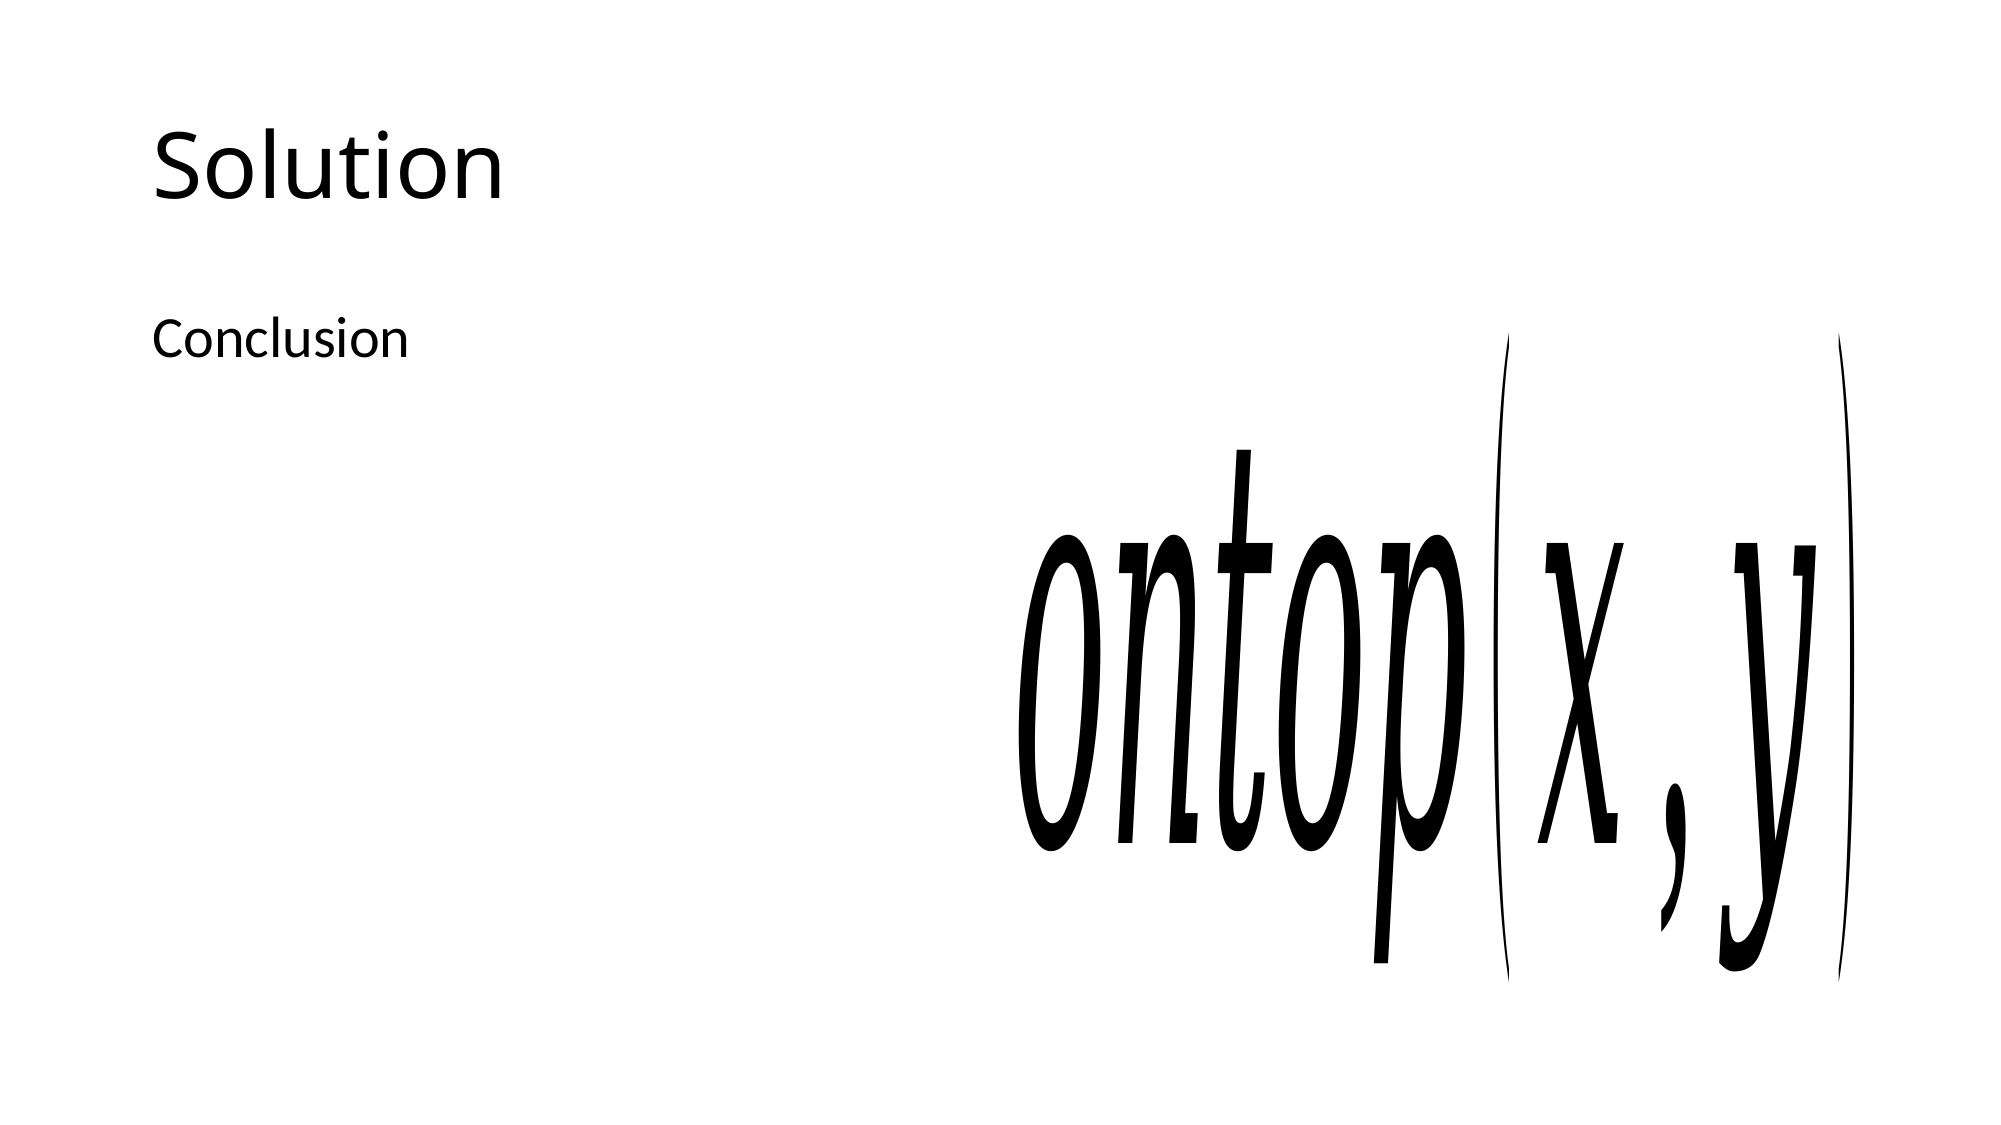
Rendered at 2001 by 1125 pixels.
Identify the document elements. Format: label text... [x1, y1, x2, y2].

title Solution [137, 59, 1863, 278]
